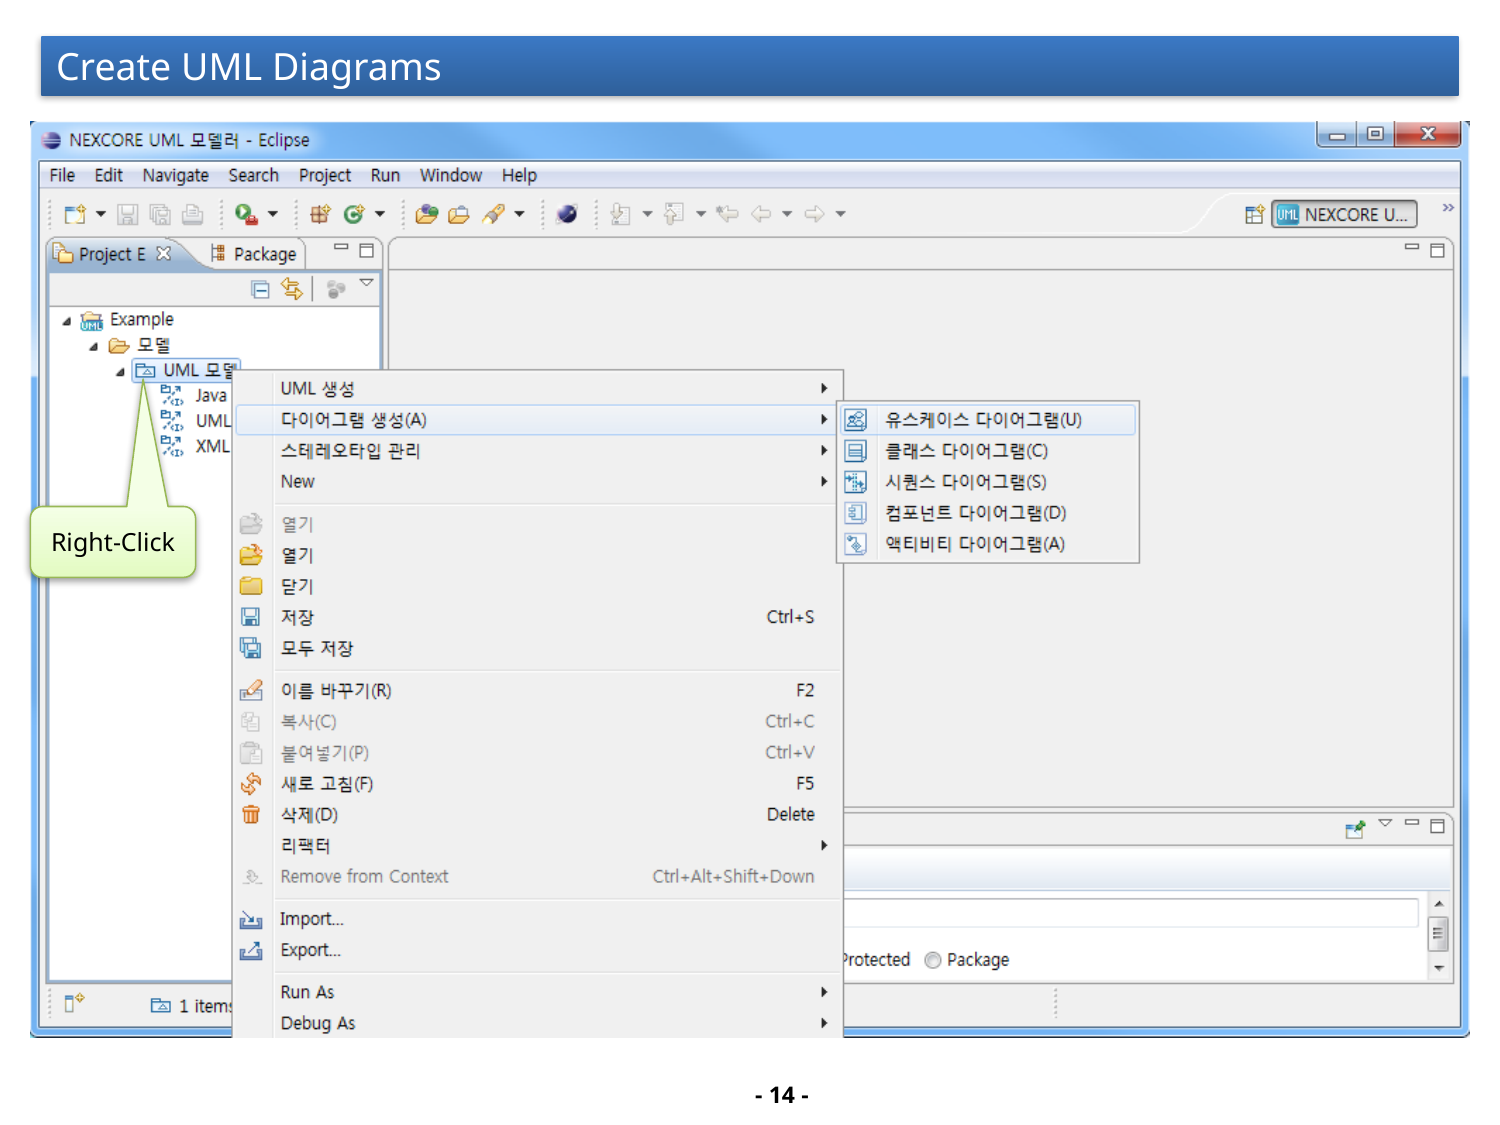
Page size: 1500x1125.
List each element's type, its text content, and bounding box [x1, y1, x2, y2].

picture [30, 121, 1470, 1038]
text_box Create UML Diagrams [41, 36, 1459, 96]
